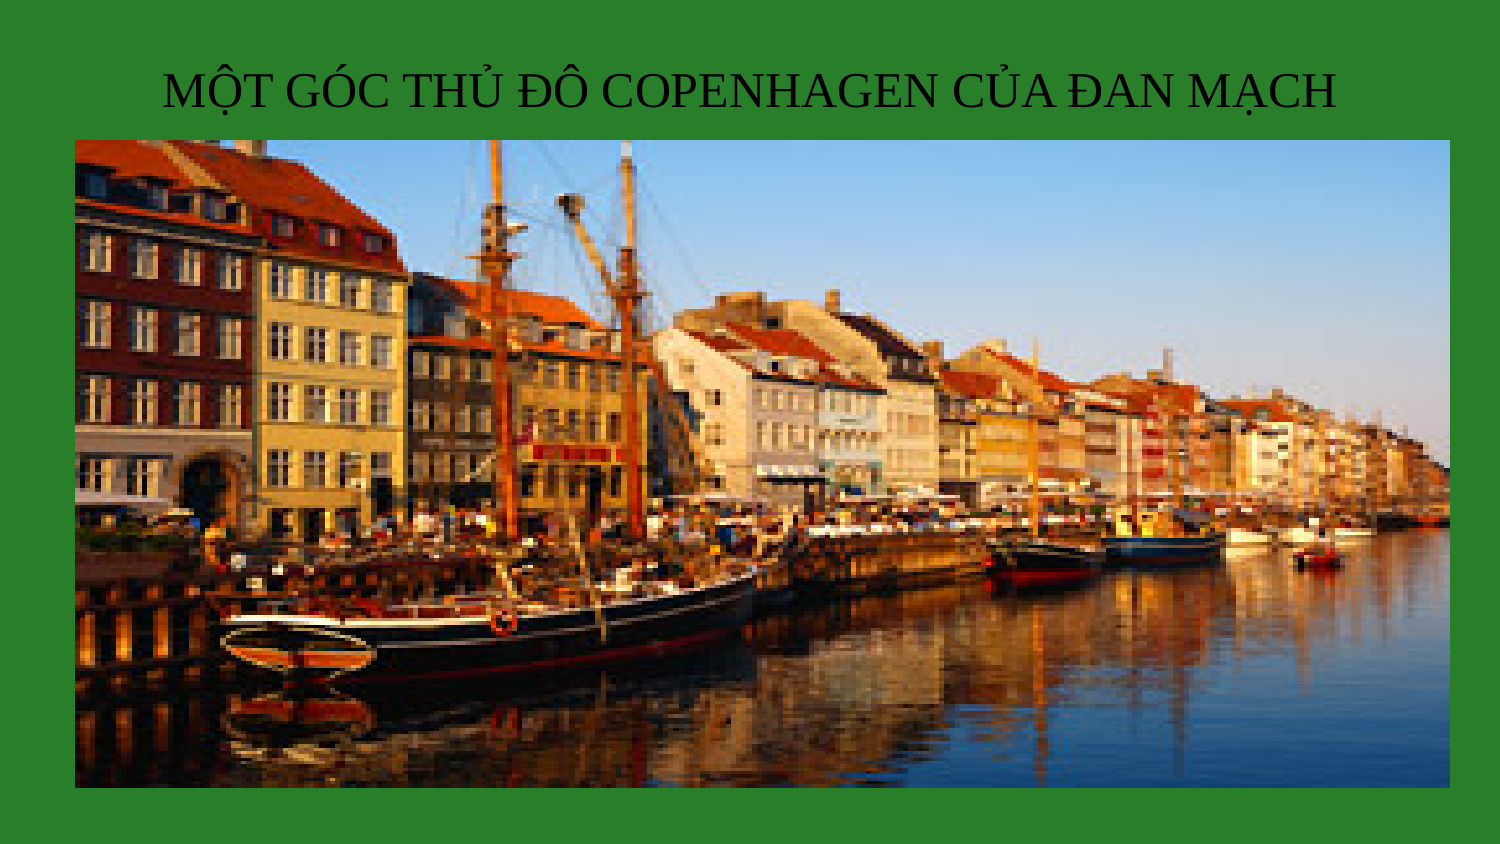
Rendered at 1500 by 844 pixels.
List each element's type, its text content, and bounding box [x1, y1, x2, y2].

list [74, 140, 1451, 788]
title MỘT GÓC THỦ ĐÔ COPENHAGEN CỦA ĐAN MẠCH [75, 33, 1425, 138]
